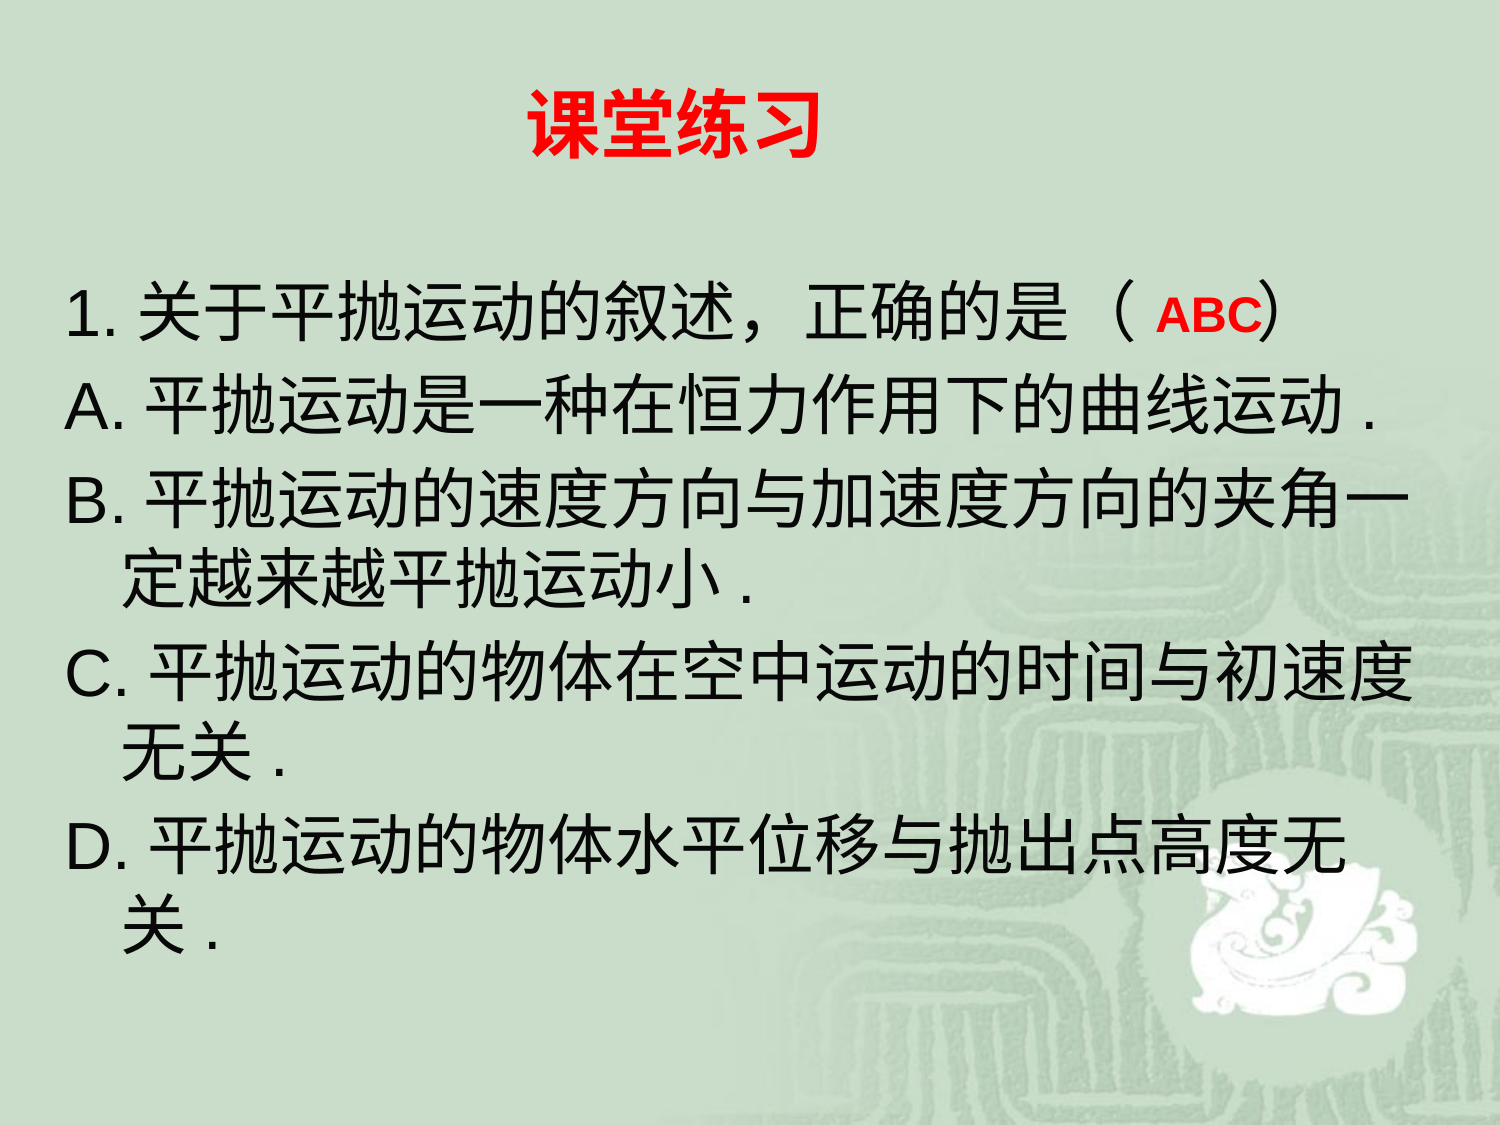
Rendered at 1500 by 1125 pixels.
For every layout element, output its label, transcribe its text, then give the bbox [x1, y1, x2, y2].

list 1.关于平抛运动的叙述，正确的是（ ） A.平抛运动是一种在恒力作用下的曲线运动. B.平抛运动的速度方向与加速度方向的夹角一定越来越平抛运动小. C.平抛运动的物体在空中运动的时间与初速度无关. D.平抛运动的物体水平位移与抛出点高度无关. [49, 262, 1451, 1001]
picture [0, 0, 1500, 1125]
text_box ABC [1140, 274, 1279, 350]
text_box 课堂练习 [474, 69, 875, 175]
